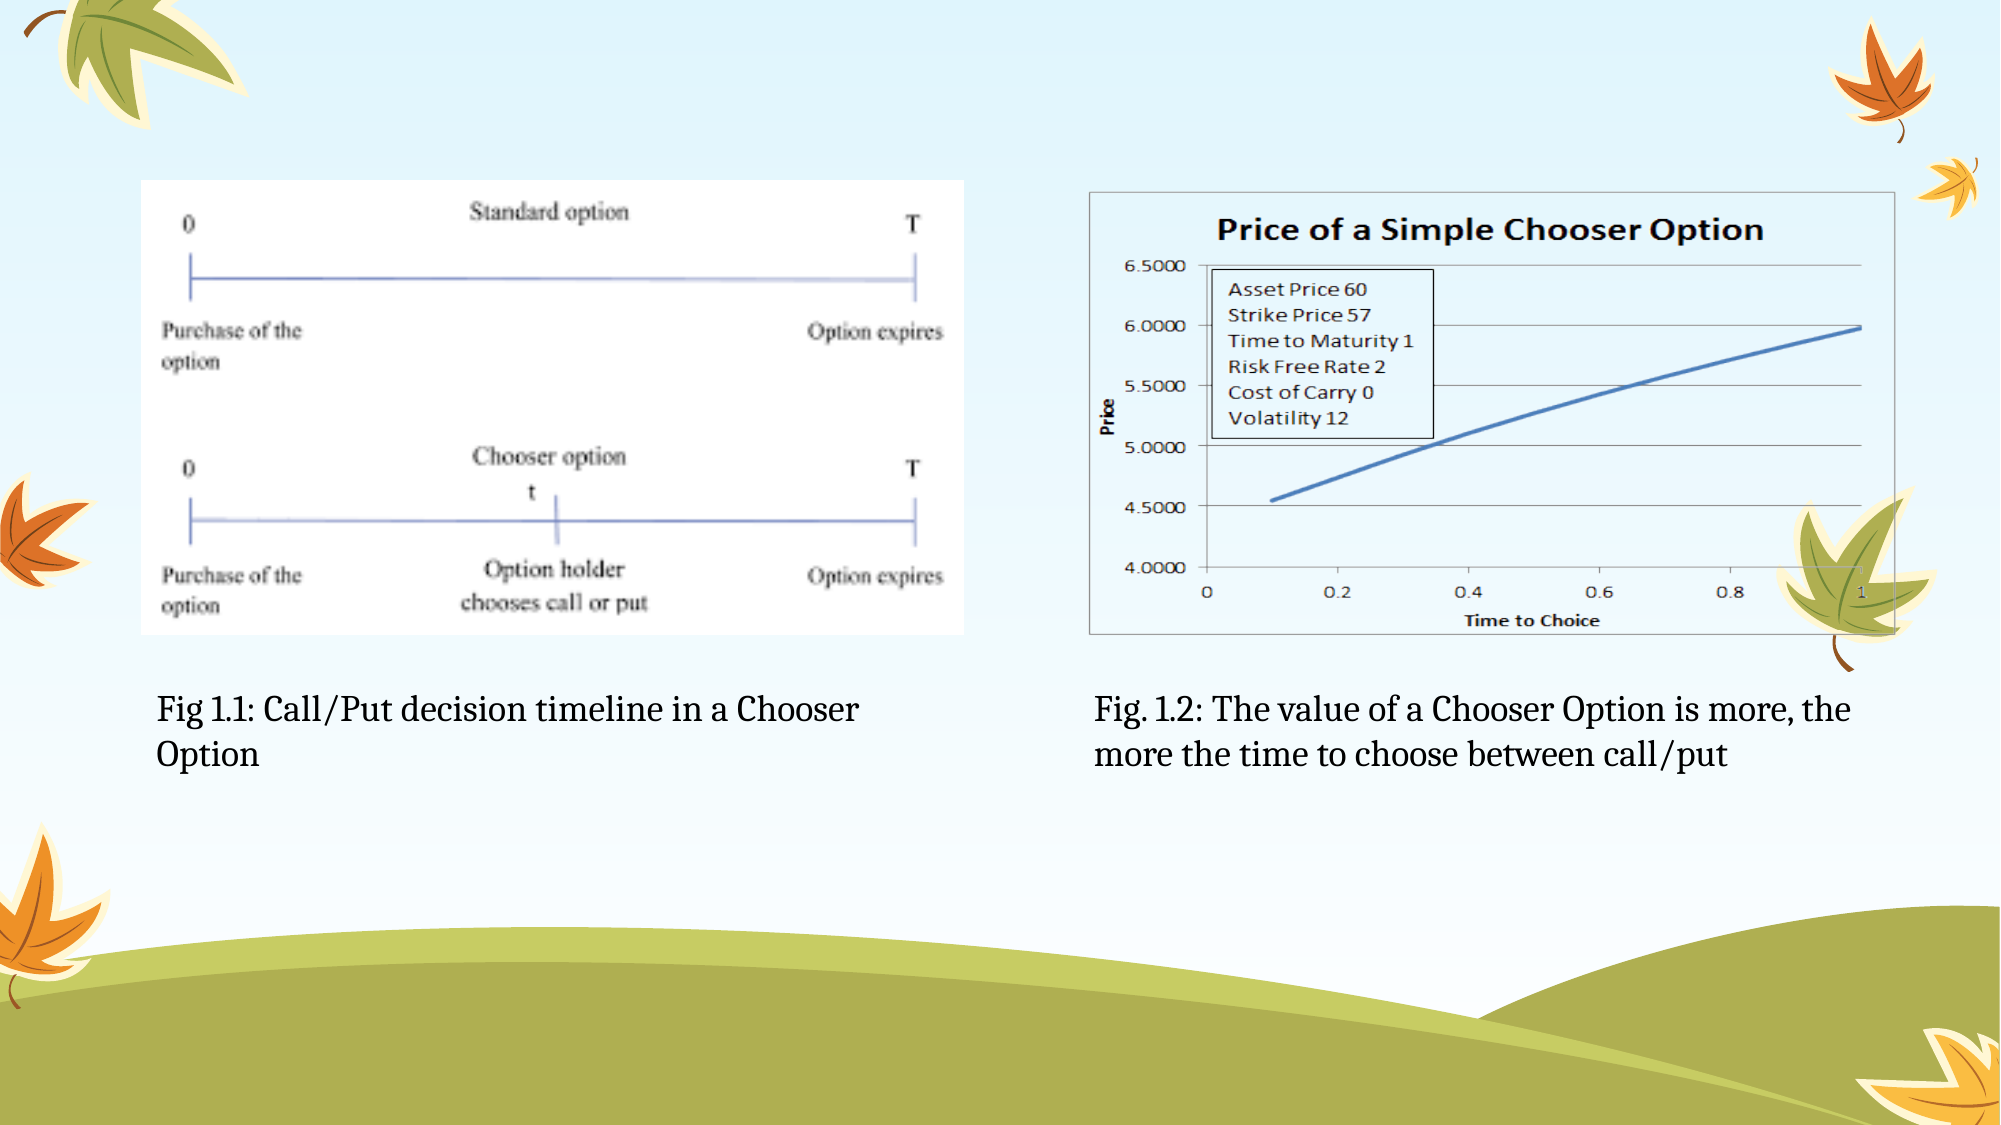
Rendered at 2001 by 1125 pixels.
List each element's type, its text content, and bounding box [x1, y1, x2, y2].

picture [1079, 186, 1901, 641]
text_box Fig 1.1: Call/Put decision timeline in a Chooser Option [141, 677, 964, 782]
picture [141, 180, 964, 635]
text_box Fig. 1.2: The value of a Chooser Option is more, the more the time to choose between call/put [1079, 677, 1901, 782]
